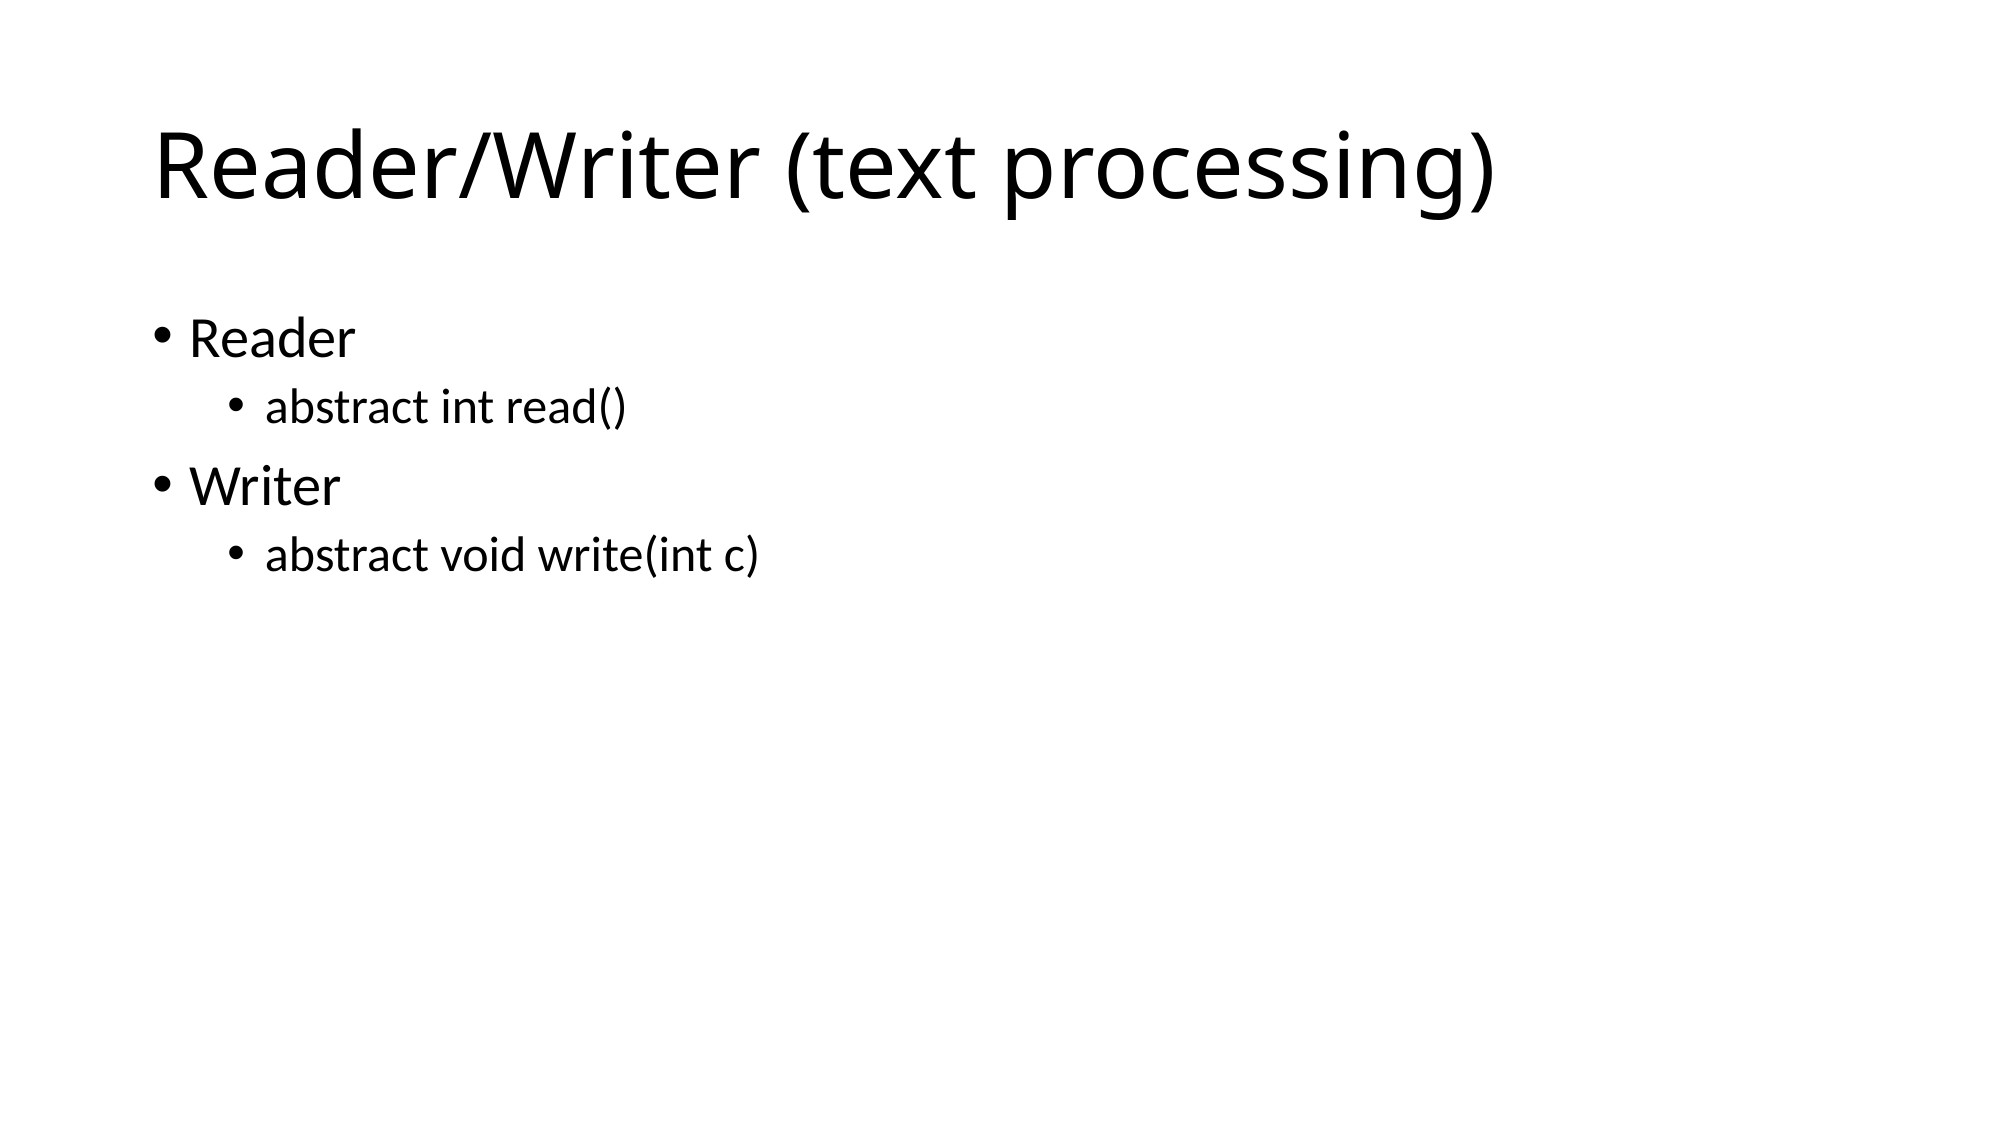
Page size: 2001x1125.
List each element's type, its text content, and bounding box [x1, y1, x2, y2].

title Reader/Writer (text processing) [137, 59, 1863, 278]
list Reader abstract int read() Writer abstract void write(int c) [137, 299, 1863, 1014]
